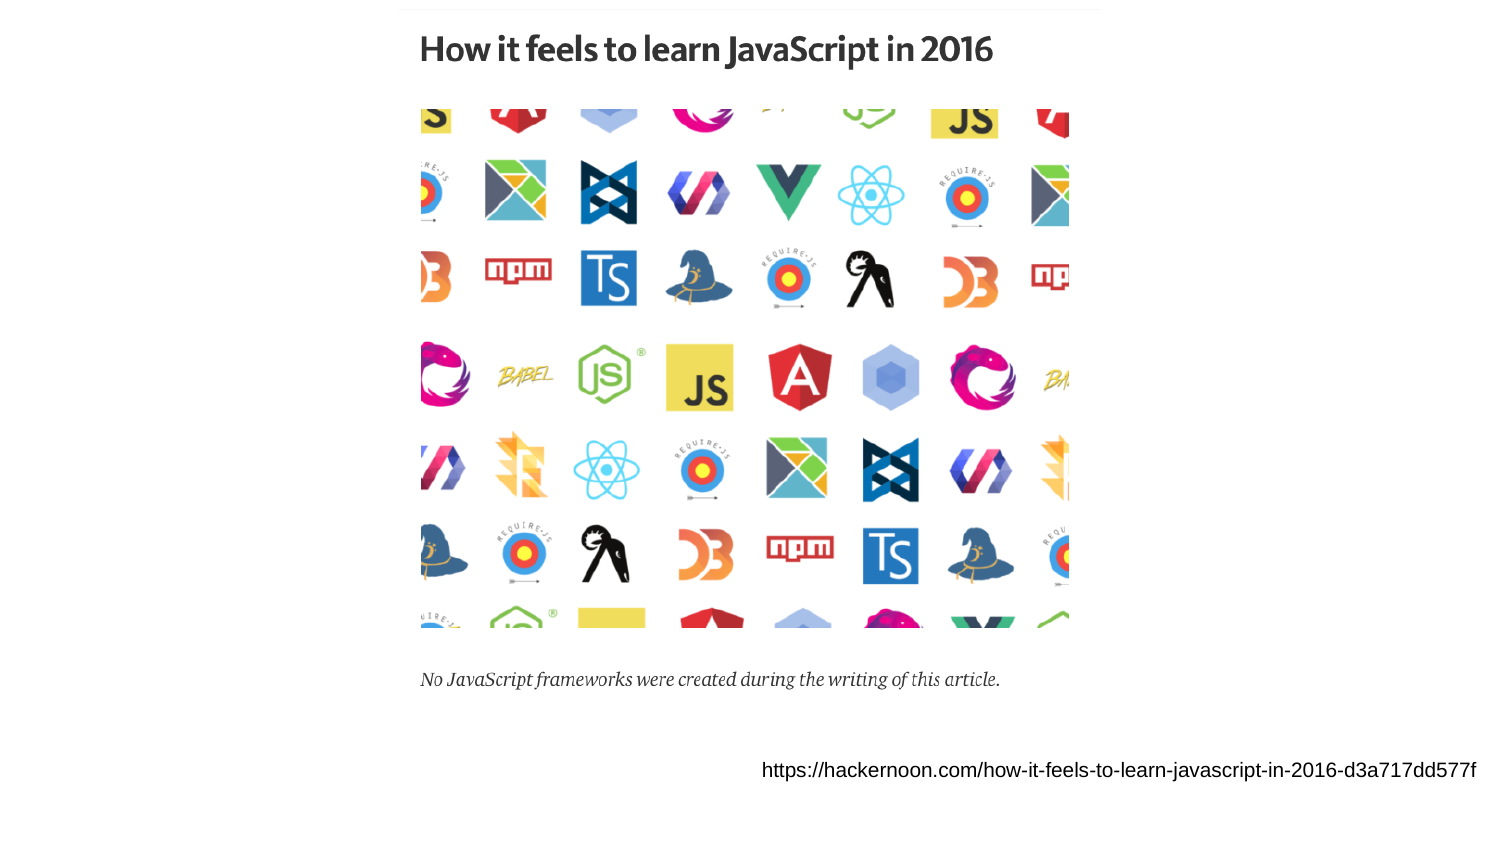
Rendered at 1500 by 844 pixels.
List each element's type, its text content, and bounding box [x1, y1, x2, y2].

text_box https://hackernoon.com/how-it-feels-to-learn-javascript-in-2016-d3a717dd577f [8, 711, 1492, 827]
picture [397, 9, 1103, 712]
